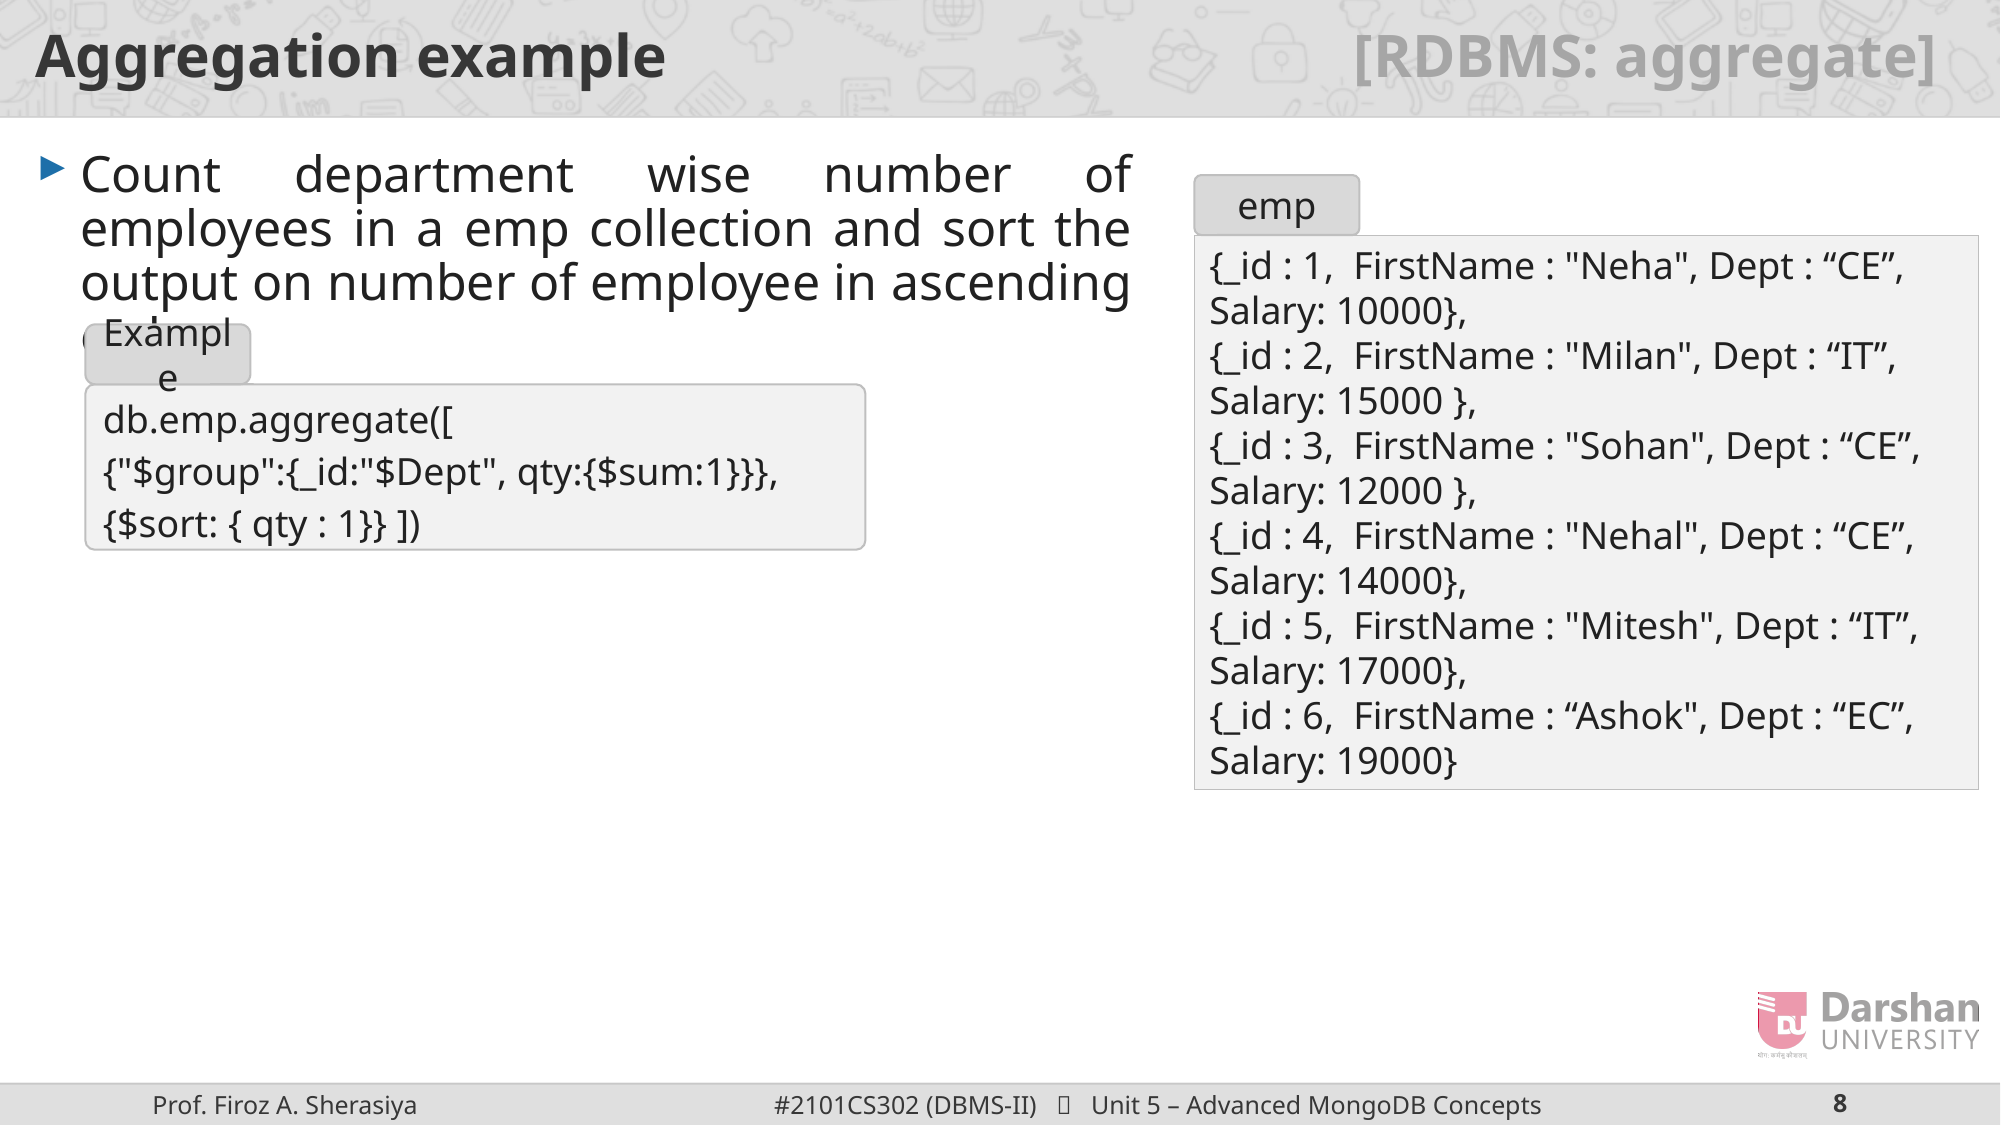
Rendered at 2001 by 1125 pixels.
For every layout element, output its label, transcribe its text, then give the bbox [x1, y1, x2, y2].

title Aggregation example [RDBMS: aggregate] [0, 0, 2000, 117]
text_box db.emp.aggregate([ {"$group":{_id:"$Dept", qty:{$sum:1}}}, {$sort: { qty : 1}} ]) [84, 383, 867, 551]
text_box emp [1193, 174, 1361, 237]
text_box {_id : 1, FirstName : "Neha", Dept : “CE”, Salary: 10000}, {_id : 2, FirstName : "Milan", Dept : “IT”, Salary: 15000 }, {_id : 3, FirstName : "Sohan", Dept : “CE”, Salary: 12000 }, {_id : 4, FirstName : "Nehal", Dept : “CE”, Salary: 14000}, {_id : 5, FirstName : "Mitesh", Dept : “IT”, Salary: 17000}, {_id : 6, FirstName : “Ashok", Dept : “EC”, Salary: 19000} [1194, 235, 1979, 790]
text_box Example [84, 323, 252, 386]
list Count department wise number of employees in a emp collection and sort the output on number of employee in ascending order. [21, 141, 1148, 1059]
